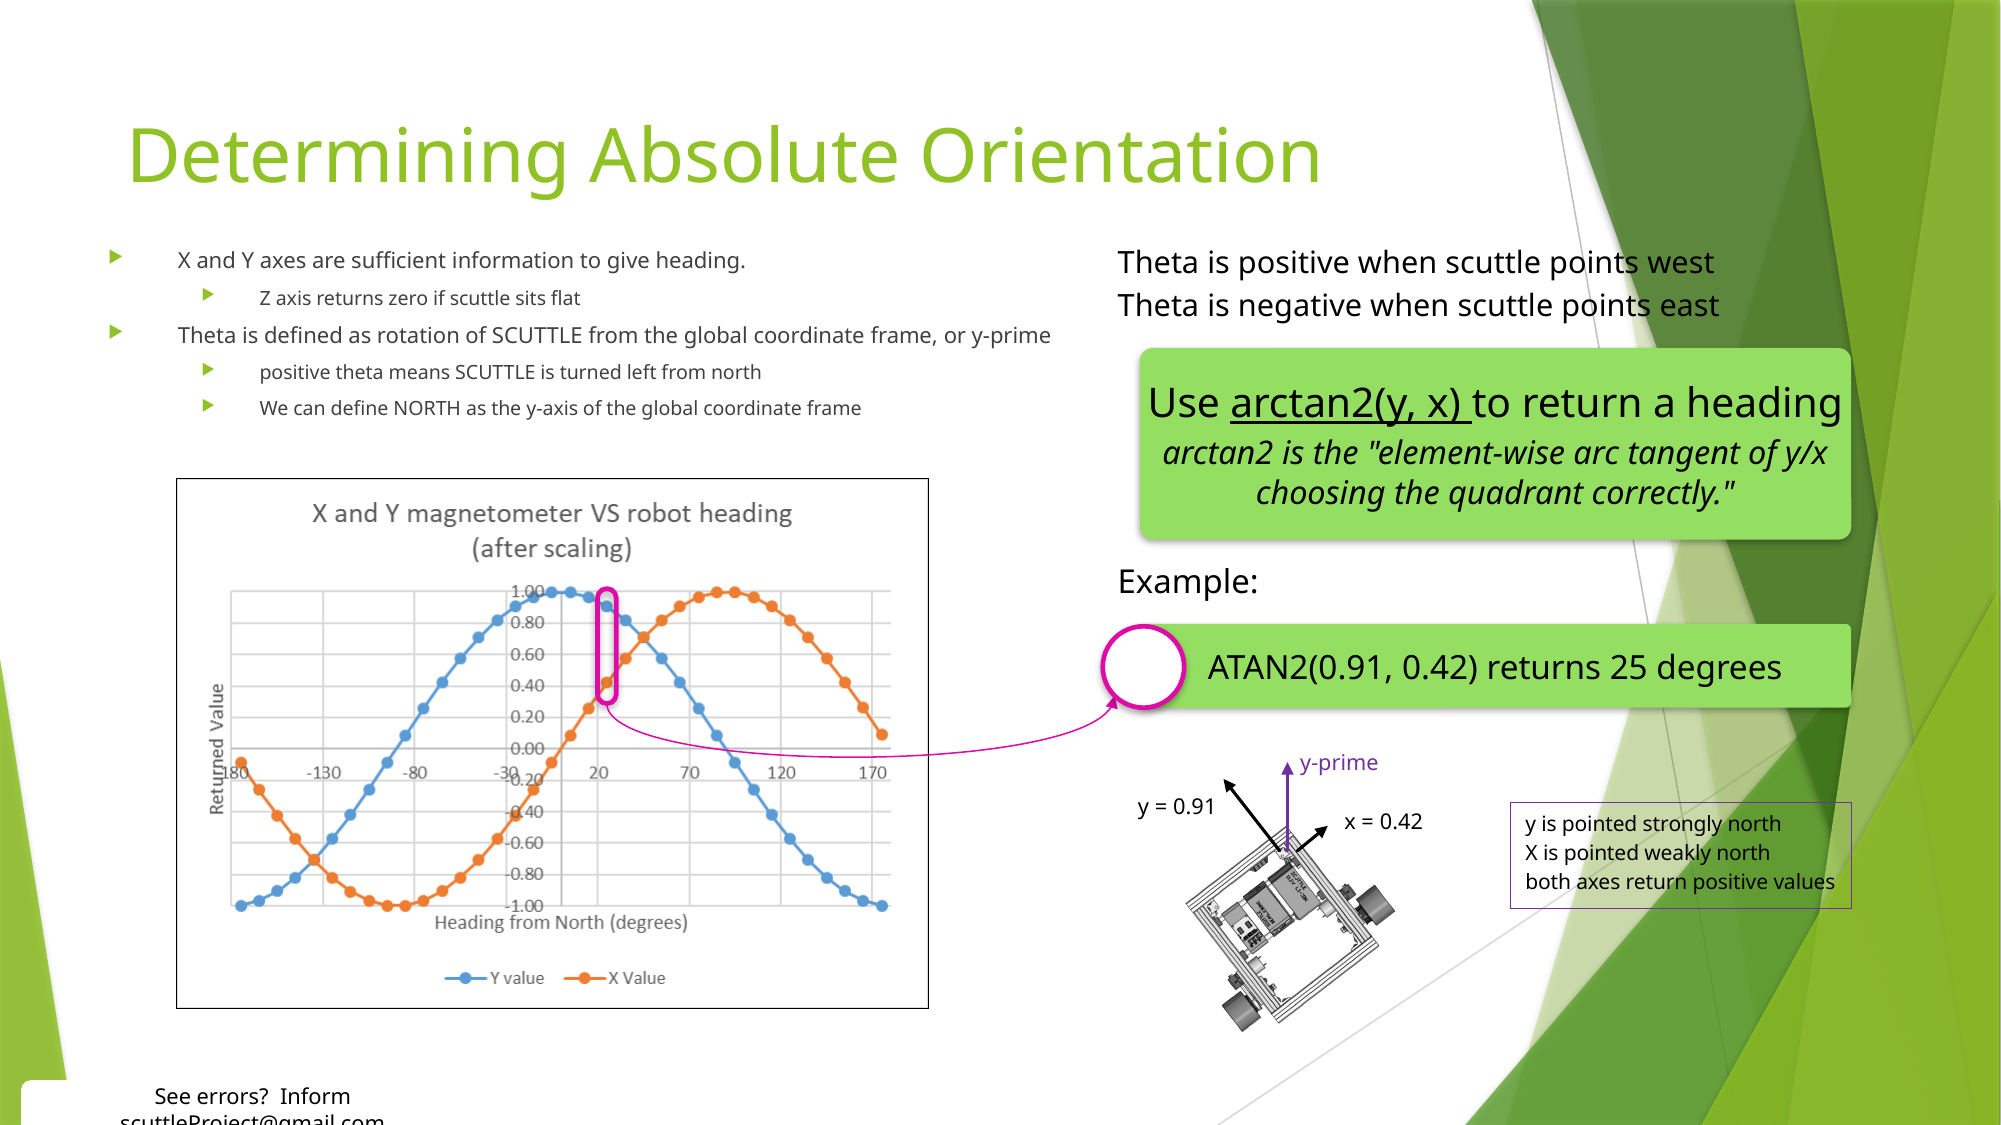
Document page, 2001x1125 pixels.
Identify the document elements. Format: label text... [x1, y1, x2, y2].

text_box Example: [1102, 553, 1282, 617]
text_box Theta is positive when scuttle points west Theta is negative when scuttle points east [1102, 235, 1844, 332]
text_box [856, 445, 866, 955]
list X and Y axes are sufficient information to give heading. Z axis returns zero if scuttle sits flat Theta is defined as rotation of SCUTTLE from the global coordinate frame, or y-prime positive theta means SCUTTLE is turned left from north We can define NORTH as the y-axis of the global coordinate frame [93, 239, 1075, 431]
text_box ATAN2(0.91, 0.42) returns 25 degrees [1141, 622, 1853, 709]
picture [1201, 823, 1362, 1027]
text_box y is pointed strongly north X is pointed weakly north both axes return positive values [1510, 802, 1852, 909]
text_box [1296, 825, 1329, 852]
text_box y = 0.91 [1122, 784, 1218, 832]
title Determining Absolute Orientation [111, 99, 1522, 317]
text_box y-prime [1285, 740, 1395, 788]
text_box Use arctan2(y, x) to return a heading arctan2 is the "element-wise arc tangent of y/x choosing the quadrant correctly." [1138, 346, 1853, 541]
text_box x = 0.42 [1329, 800, 1439, 848]
text_box See errors? Inform scuttleProject@gmail.com [19, 1078, 486, 1125]
text_box [1101, 625, 1186, 709]
picture [176, 478, 930, 1010]
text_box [1222, 778, 1281, 852]
